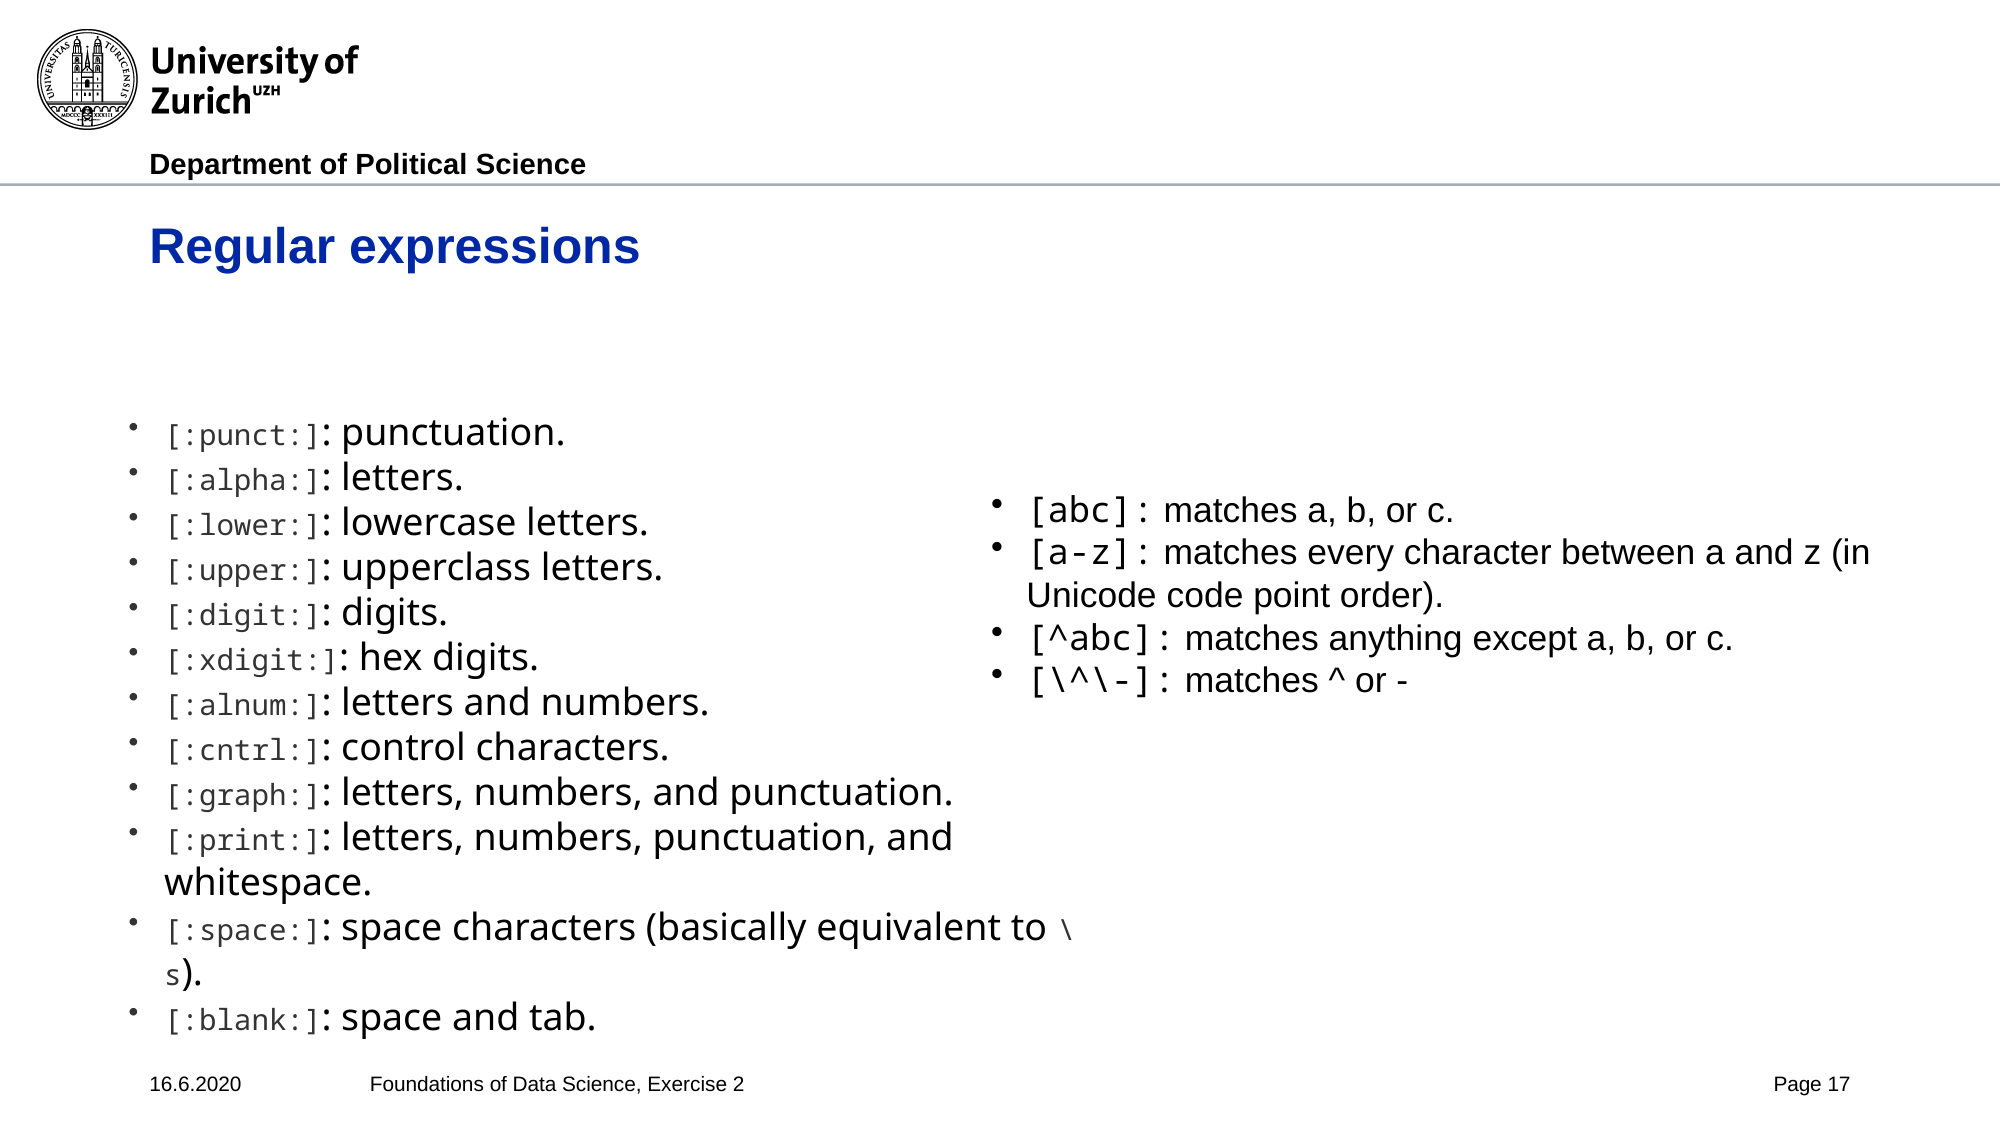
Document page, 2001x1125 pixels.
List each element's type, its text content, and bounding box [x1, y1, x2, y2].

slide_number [149, 1070, 354, 1106]
title Regular expressions [149, 208, 1851, 338]
picture [31, 23, 365, 136]
text_box [abc]: matches a, b, or c. [a-z]: matches every character between a and z (in Unicode code point order). [^abc]: matches anything except a, b, or c. [\^\-]: matches ^ or - [976, 479, 1957, 708]
text_box [:punct:]: punctuation. [:alpha:]: letters. [:lower:]: lowercase letters. [:upper:]: upperclass letters. [:digit:]: digits. [:xdigit:]: hex digits. [:alnum:]: letters and numbers. [:cntrl:]: control characters. [:graph:]: letters, numbers, and punctuation. [:print:]: letters, numbers, punctuation, and whitespace. [:space:]: space characters (basically equivalent to \s). [:blank:]: space and tab. [114, 400, 1095, 1046]
footer Foundations of Data Science, Exercise 2 [369, 1070, 1520, 1106]
slide_number Page 17 [1714, 1070, 1851, 1106]
